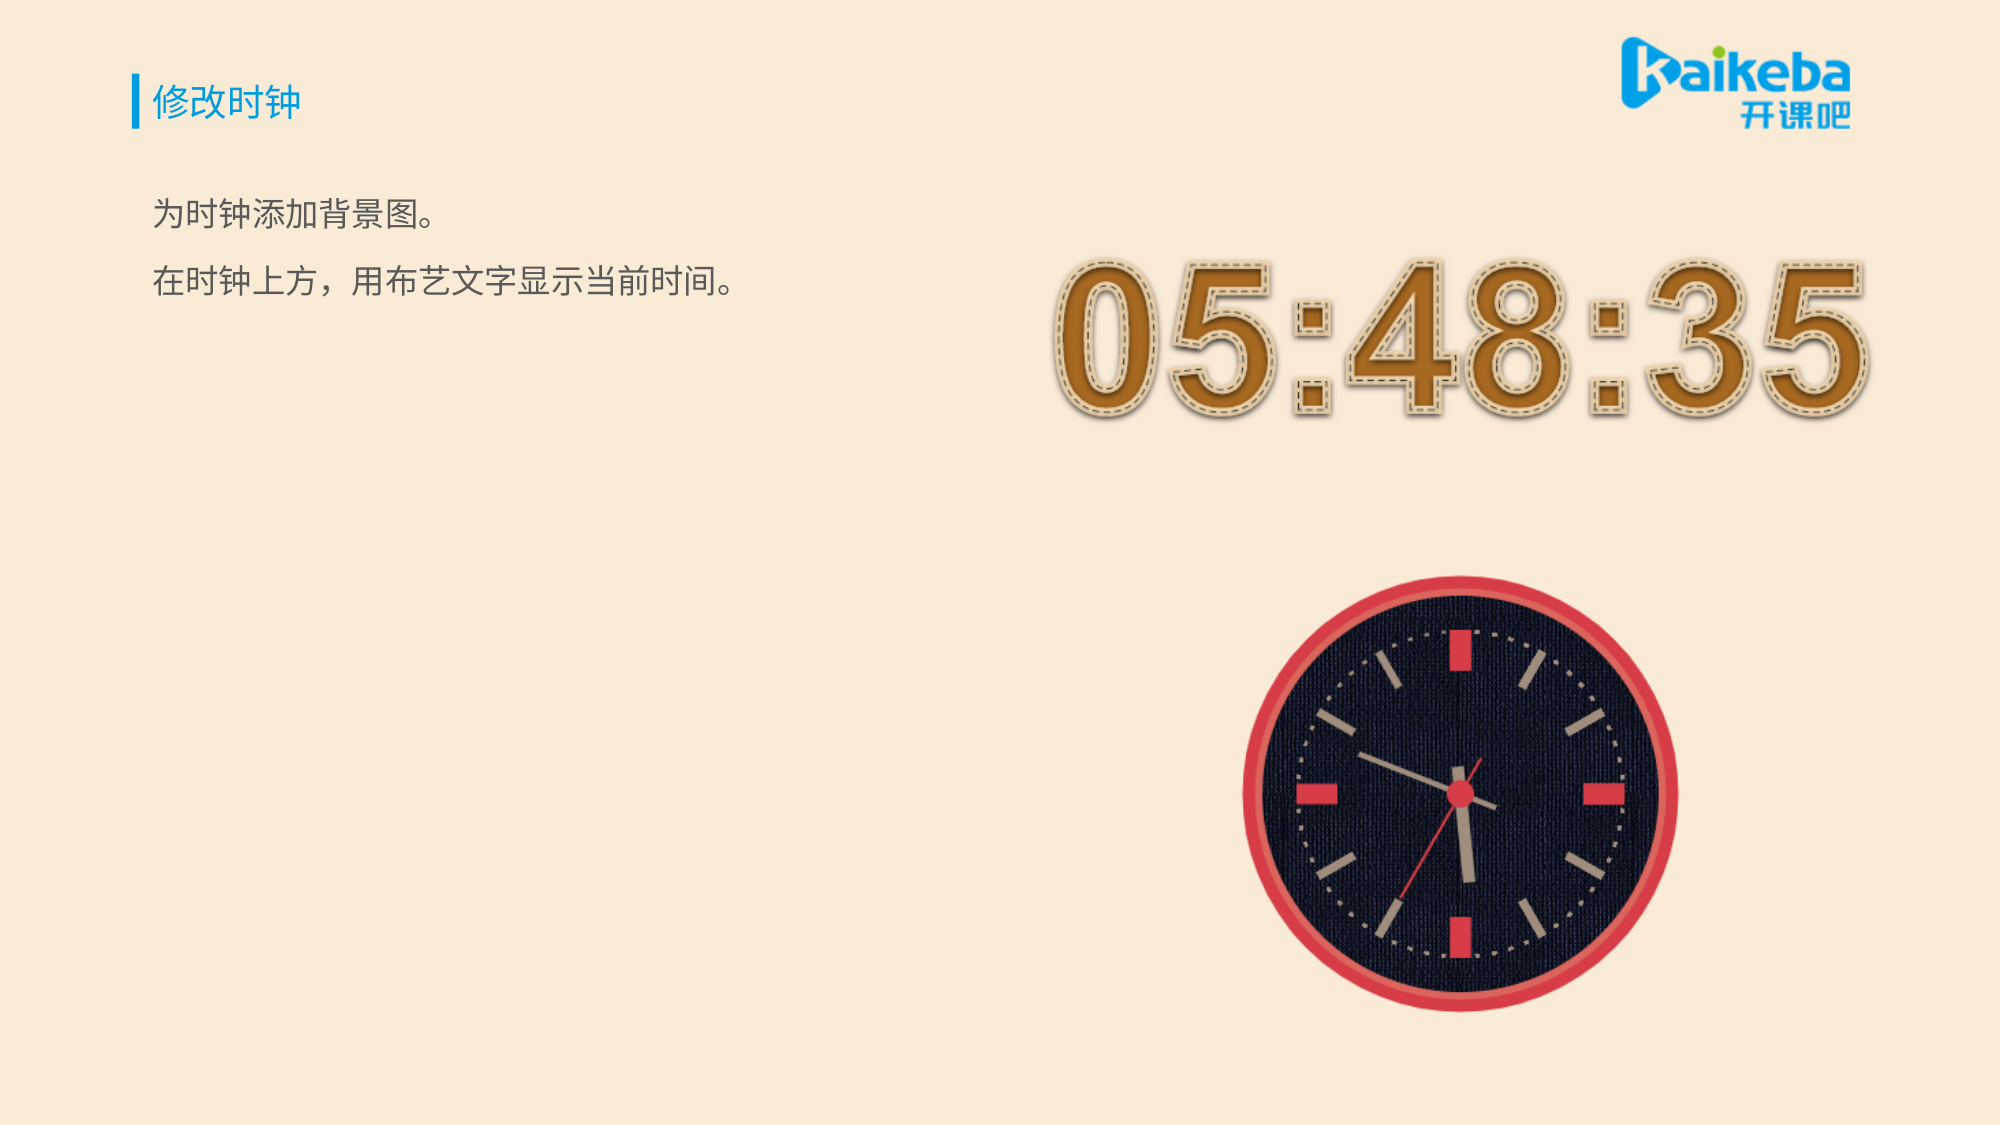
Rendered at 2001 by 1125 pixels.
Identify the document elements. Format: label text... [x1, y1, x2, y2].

list 为时钟添加背景图。 在时钟上方，用布艺文字显示当前时间。 [137, 166, 1863, 1014]
picture [1609, 27, 1863, 59]
picture [1637, 46, 1647, 59]
picture [1037, 235, 1884, 1032]
title 修改时钟 [137, 59, 1863, 148]
